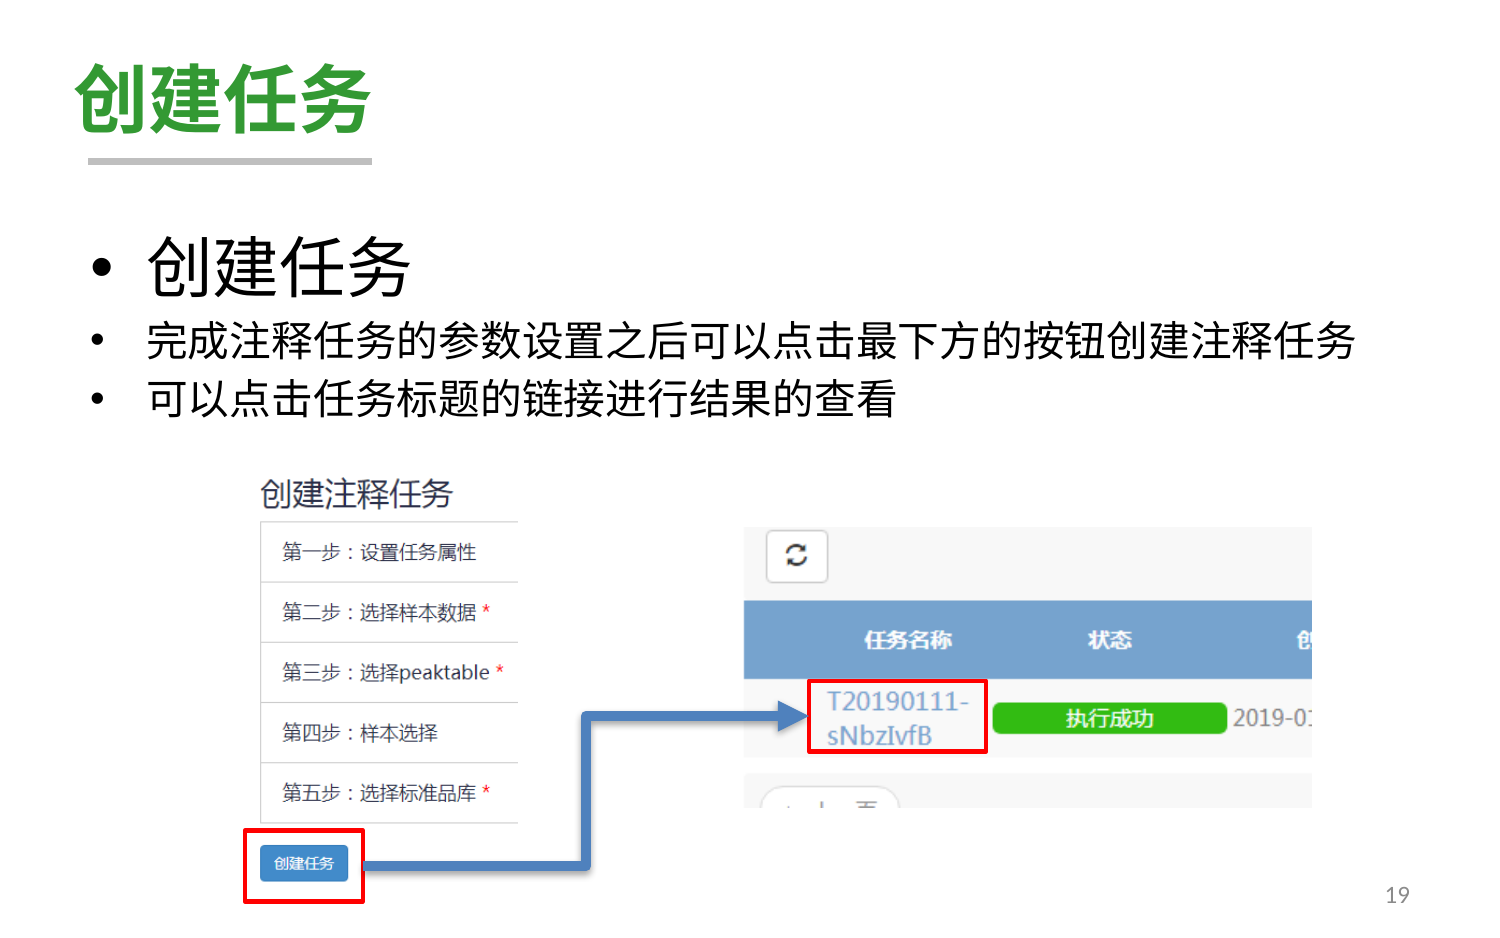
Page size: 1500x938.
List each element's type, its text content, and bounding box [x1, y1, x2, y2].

picture [737, 527, 1312, 808]
text_box 创建任务 [58, 19, 1409, 177]
list 创建任务 完成注释任务的参数设置之后可以点击最下方的按钮创建注释任务 可以点击任务标题的链接进行结果的查看 [75, 218, 1425, 838]
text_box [362, 715, 810, 867]
slide_number 19 [1074, 868, 1425, 919]
picture [243, 459, 518, 902]
